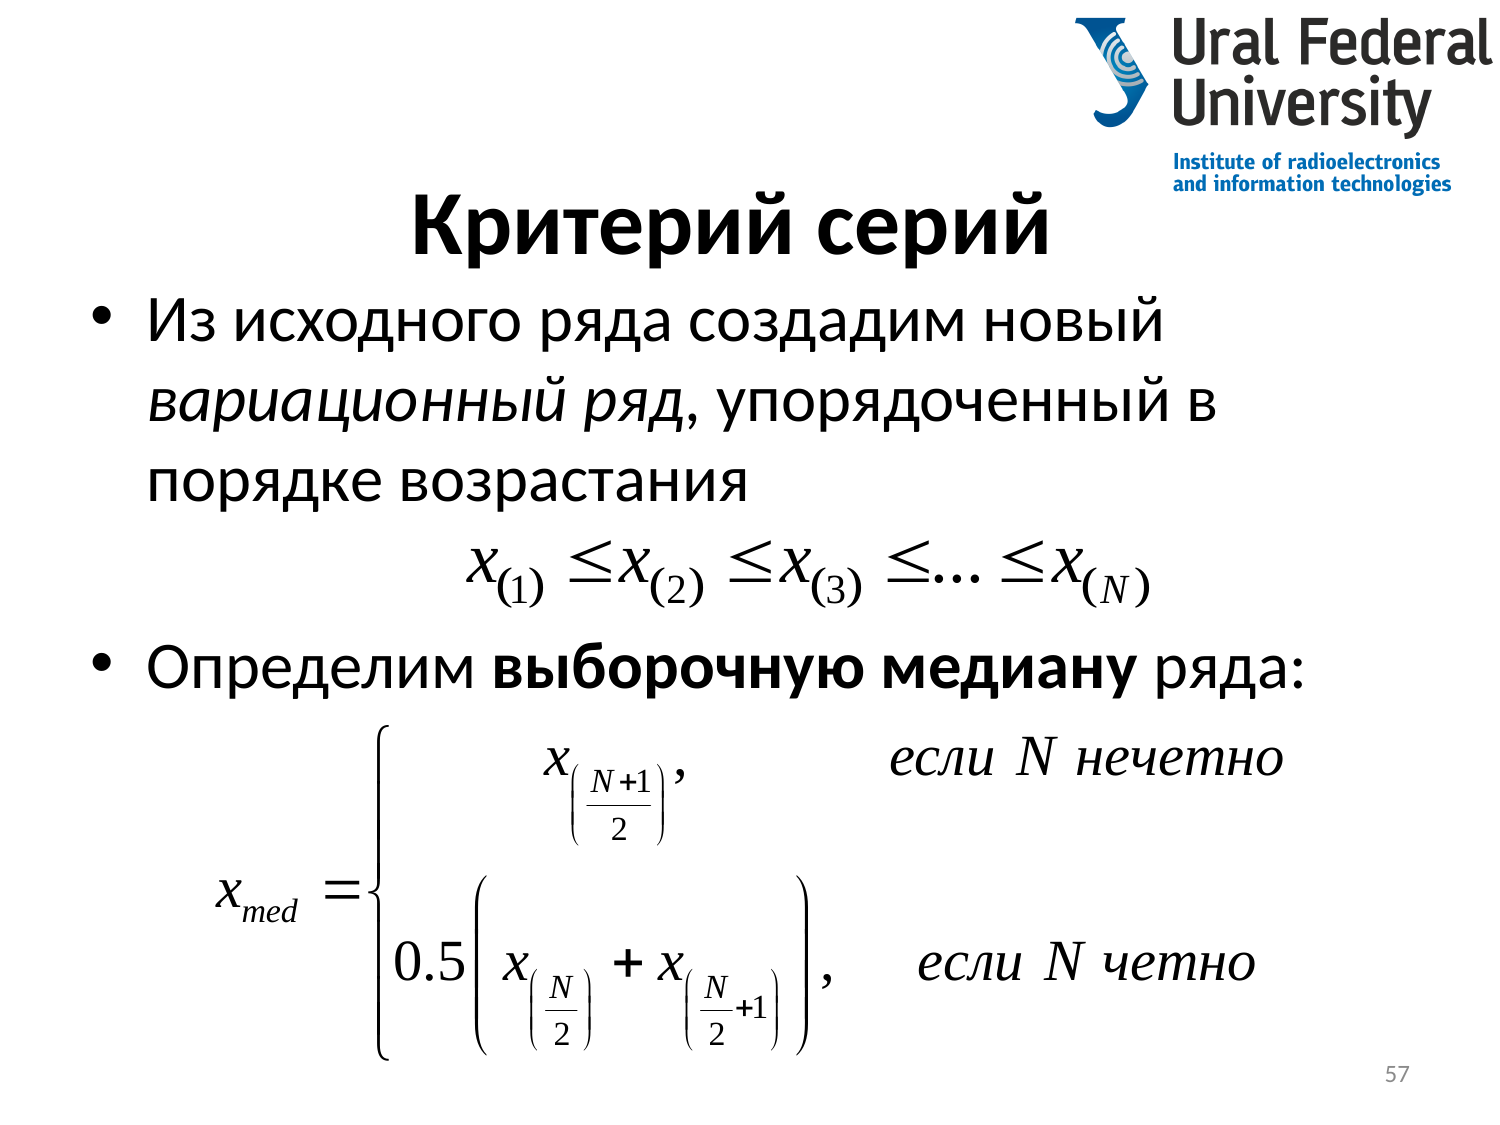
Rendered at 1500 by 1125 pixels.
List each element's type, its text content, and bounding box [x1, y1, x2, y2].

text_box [454, 514, 1160, 634]
title Критерий серий [29, 152, 1436, 283]
list Из исходного ряда создадим новый вариационный ряд, упорядоченный в порядке возрастания Определим выборочную медиану ряда: [75, 283, 1425, 1094]
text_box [205, 715, 1295, 1071]
picture [1074, 0, 1493, 202]
slide_number 57 [1074, 1042, 1425, 1103]
